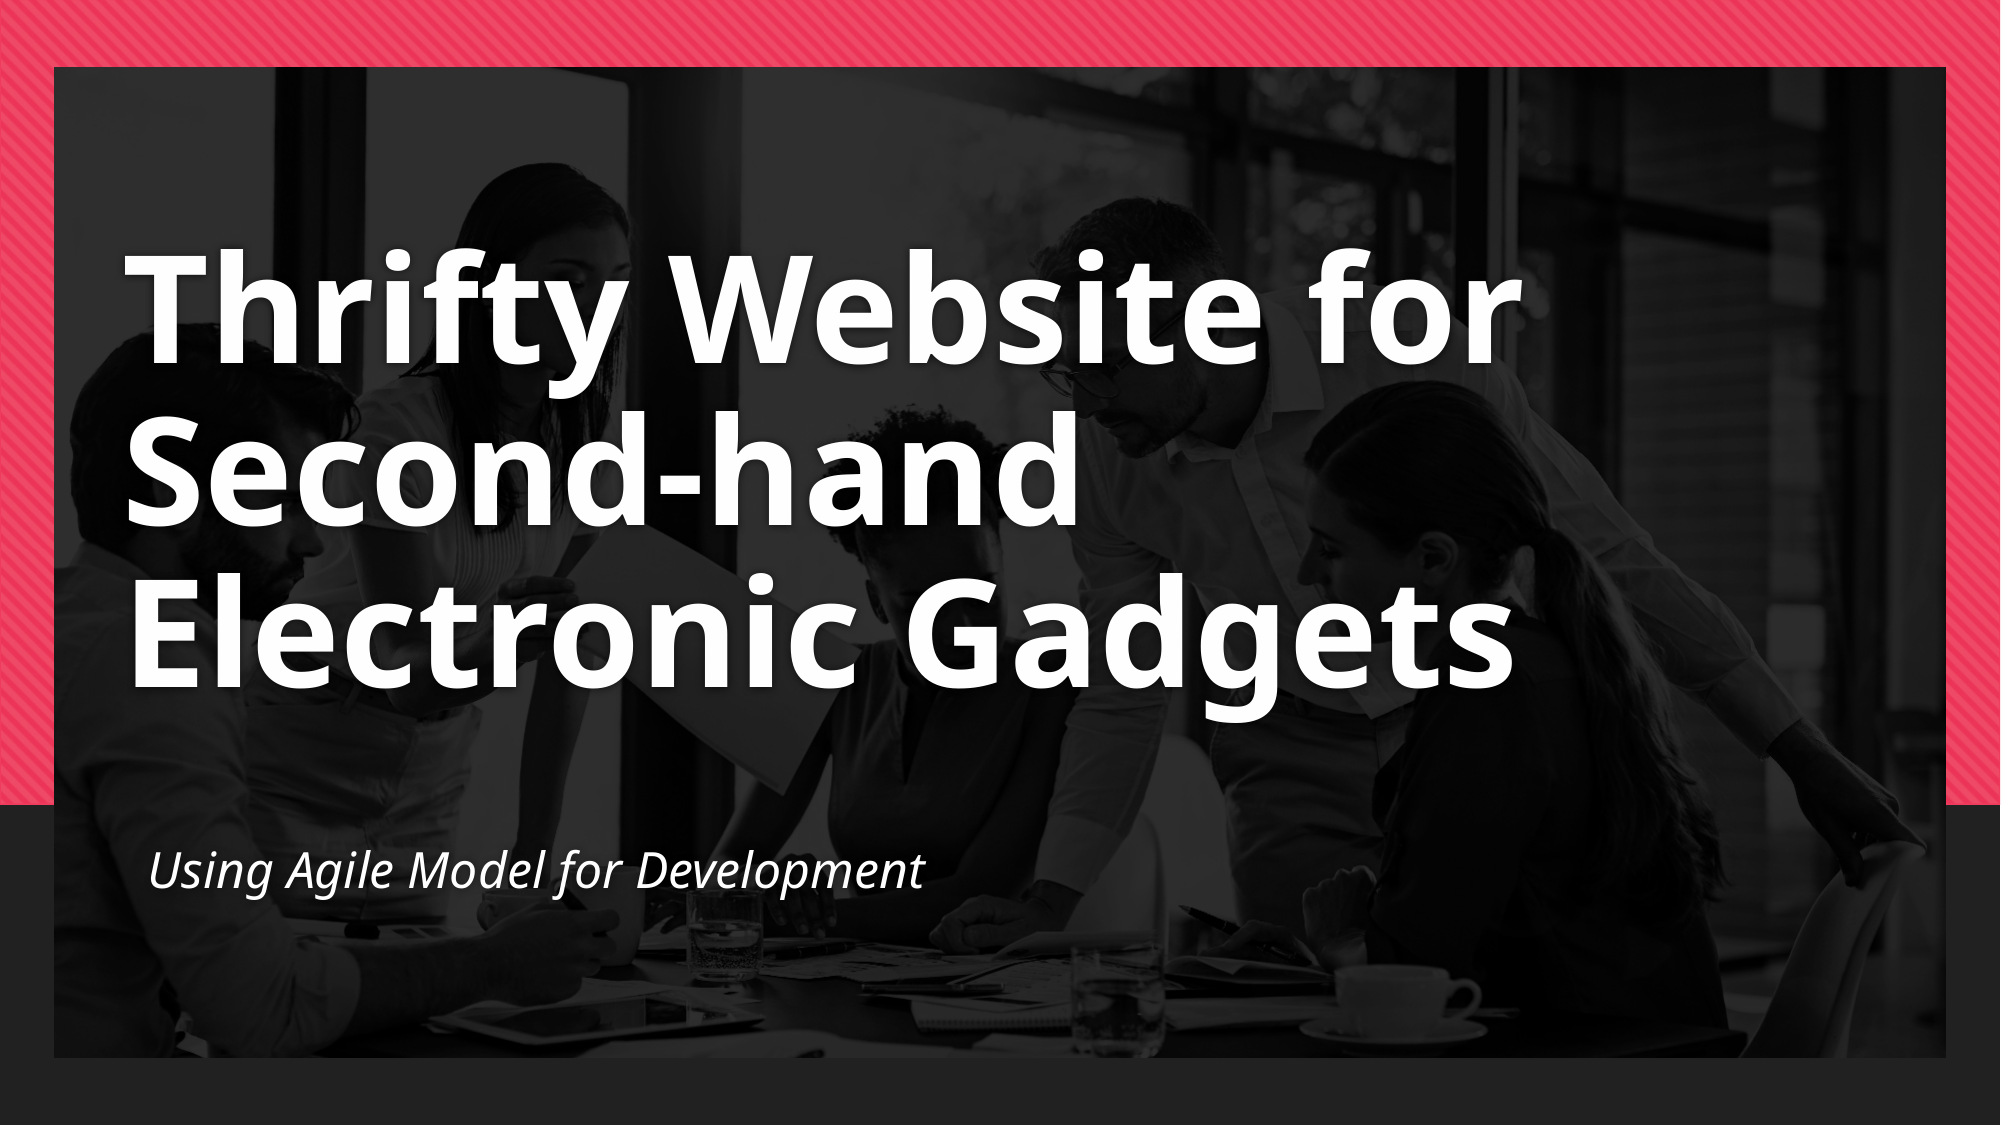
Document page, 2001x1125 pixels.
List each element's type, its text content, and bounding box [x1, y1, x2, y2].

picture [53, 67, 1947, 1059]
subtitle Using Agile Model for Development [132, 831, 2000, 1093]
